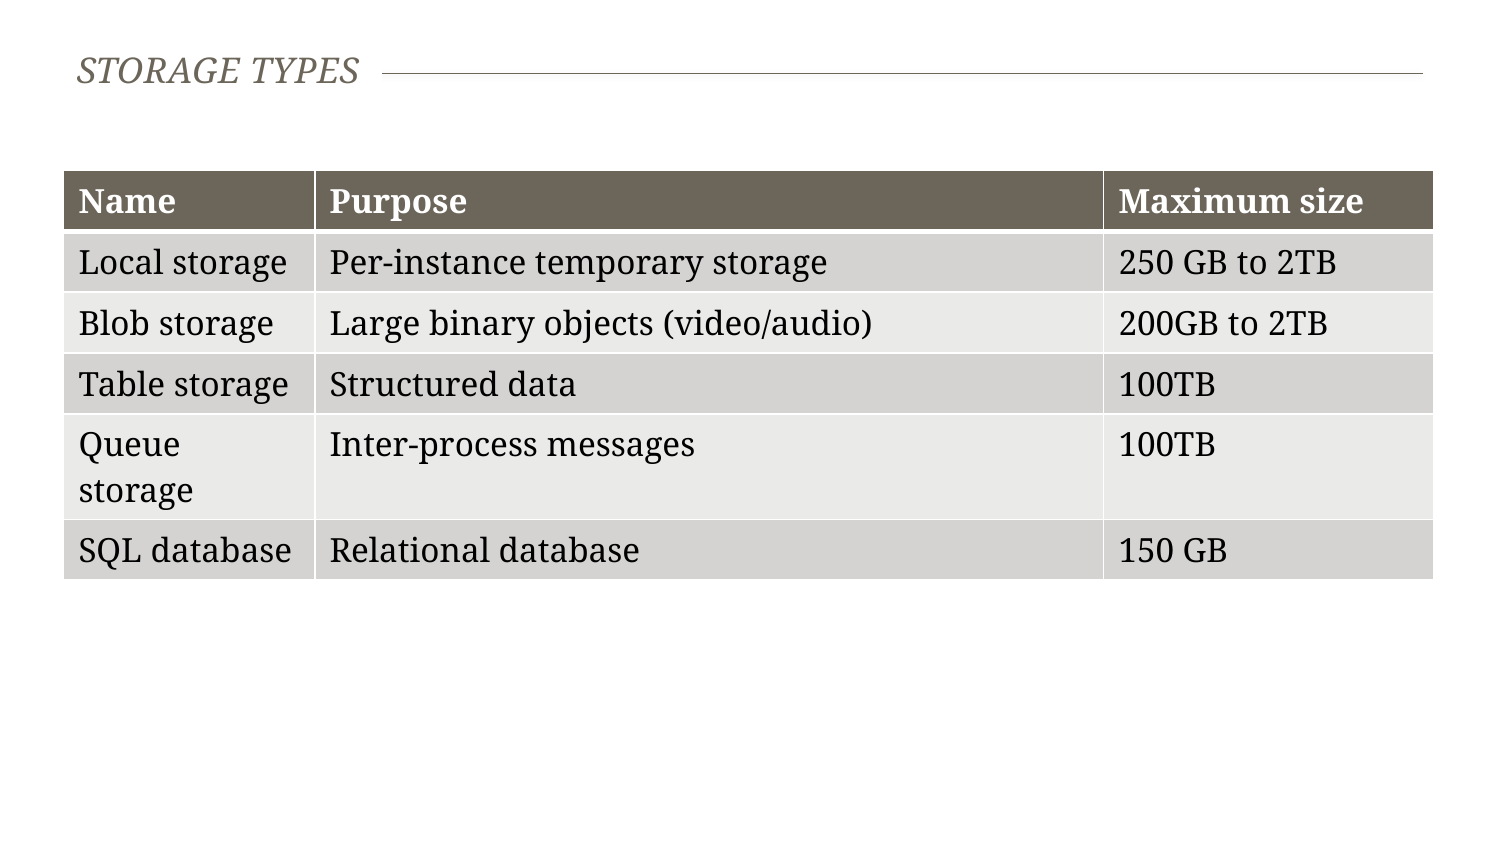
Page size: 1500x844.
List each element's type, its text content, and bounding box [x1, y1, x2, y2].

table_cell Per-instance temporary storage [316, 234, 1103, 291]
table_cell Local storage [64, 234, 314, 291]
table_cell SQL database [64, 520, 314, 579]
table_header Name [64, 171, 314, 229]
table_cell 100TB [1104, 415, 1433, 519]
title Storage types [61, 48, 382, 92]
table_cell Relational database [316, 520, 1103, 579]
table_header Maximum size [1104, 171, 1433, 229]
table_cell 150 GB [1104, 520, 1433, 579]
table_cell 100TB [1104, 354, 1433, 413]
table_cell 250 GB to 2TB [1104, 234, 1433, 291]
table_cell Structured data [316, 354, 1103, 413]
table_cell Queue storage [64, 415, 314, 519]
table_header Purpose [316, 171, 1103, 229]
table_cell Large binary objects (video/audio) [316, 293, 1103, 352]
table_cell Table storage [64, 354, 314, 413]
table_cell Blob storage [64, 293, 314, 352]
table_cell 200GB to 2TB [1104, 293, 1433, 352]
table_cell Inter-process messages [316, 415, 1103, 519]
